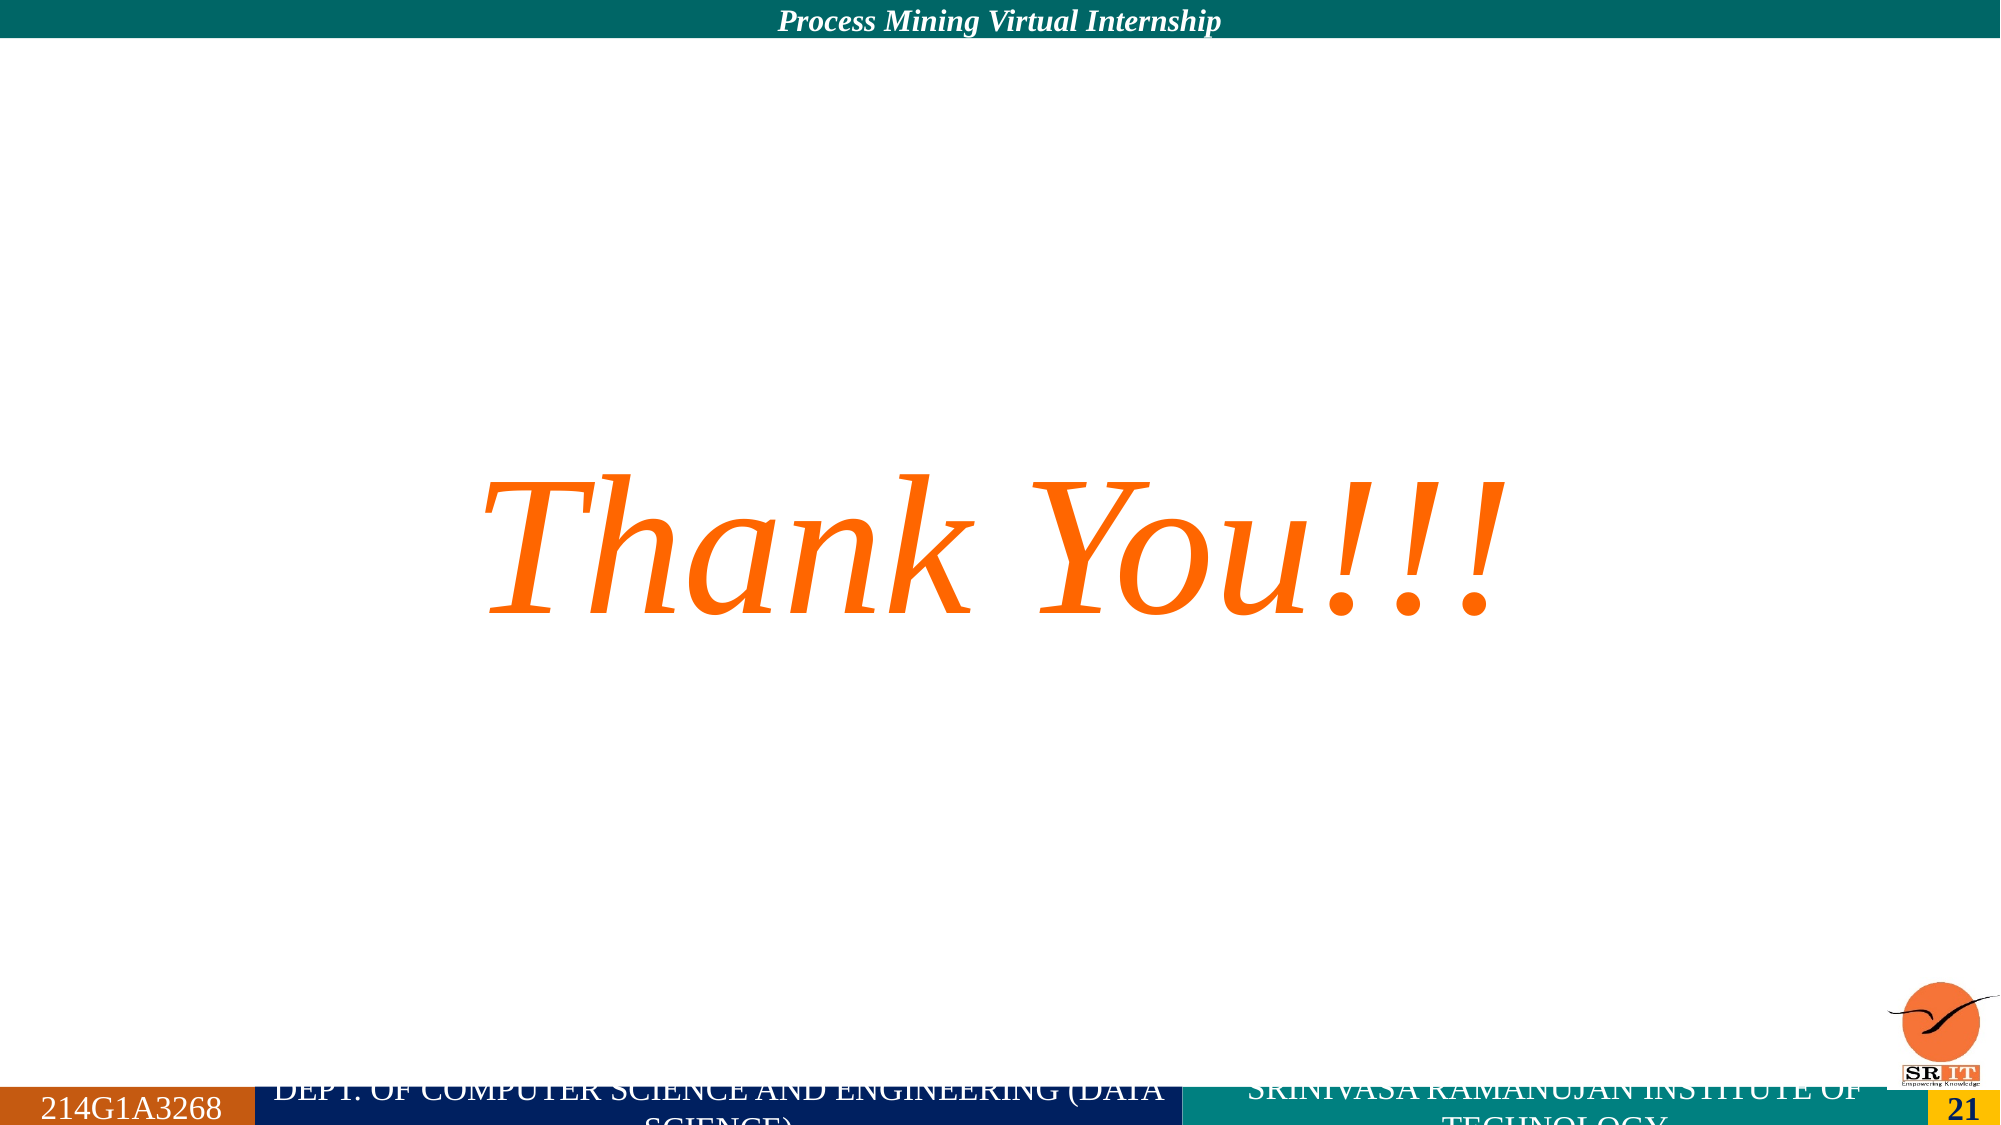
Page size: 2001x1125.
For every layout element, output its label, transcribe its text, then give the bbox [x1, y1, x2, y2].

picture [1887, 977, 2000, 1090]
text_box Thank You!!! [457, 389, 1530, 662]
